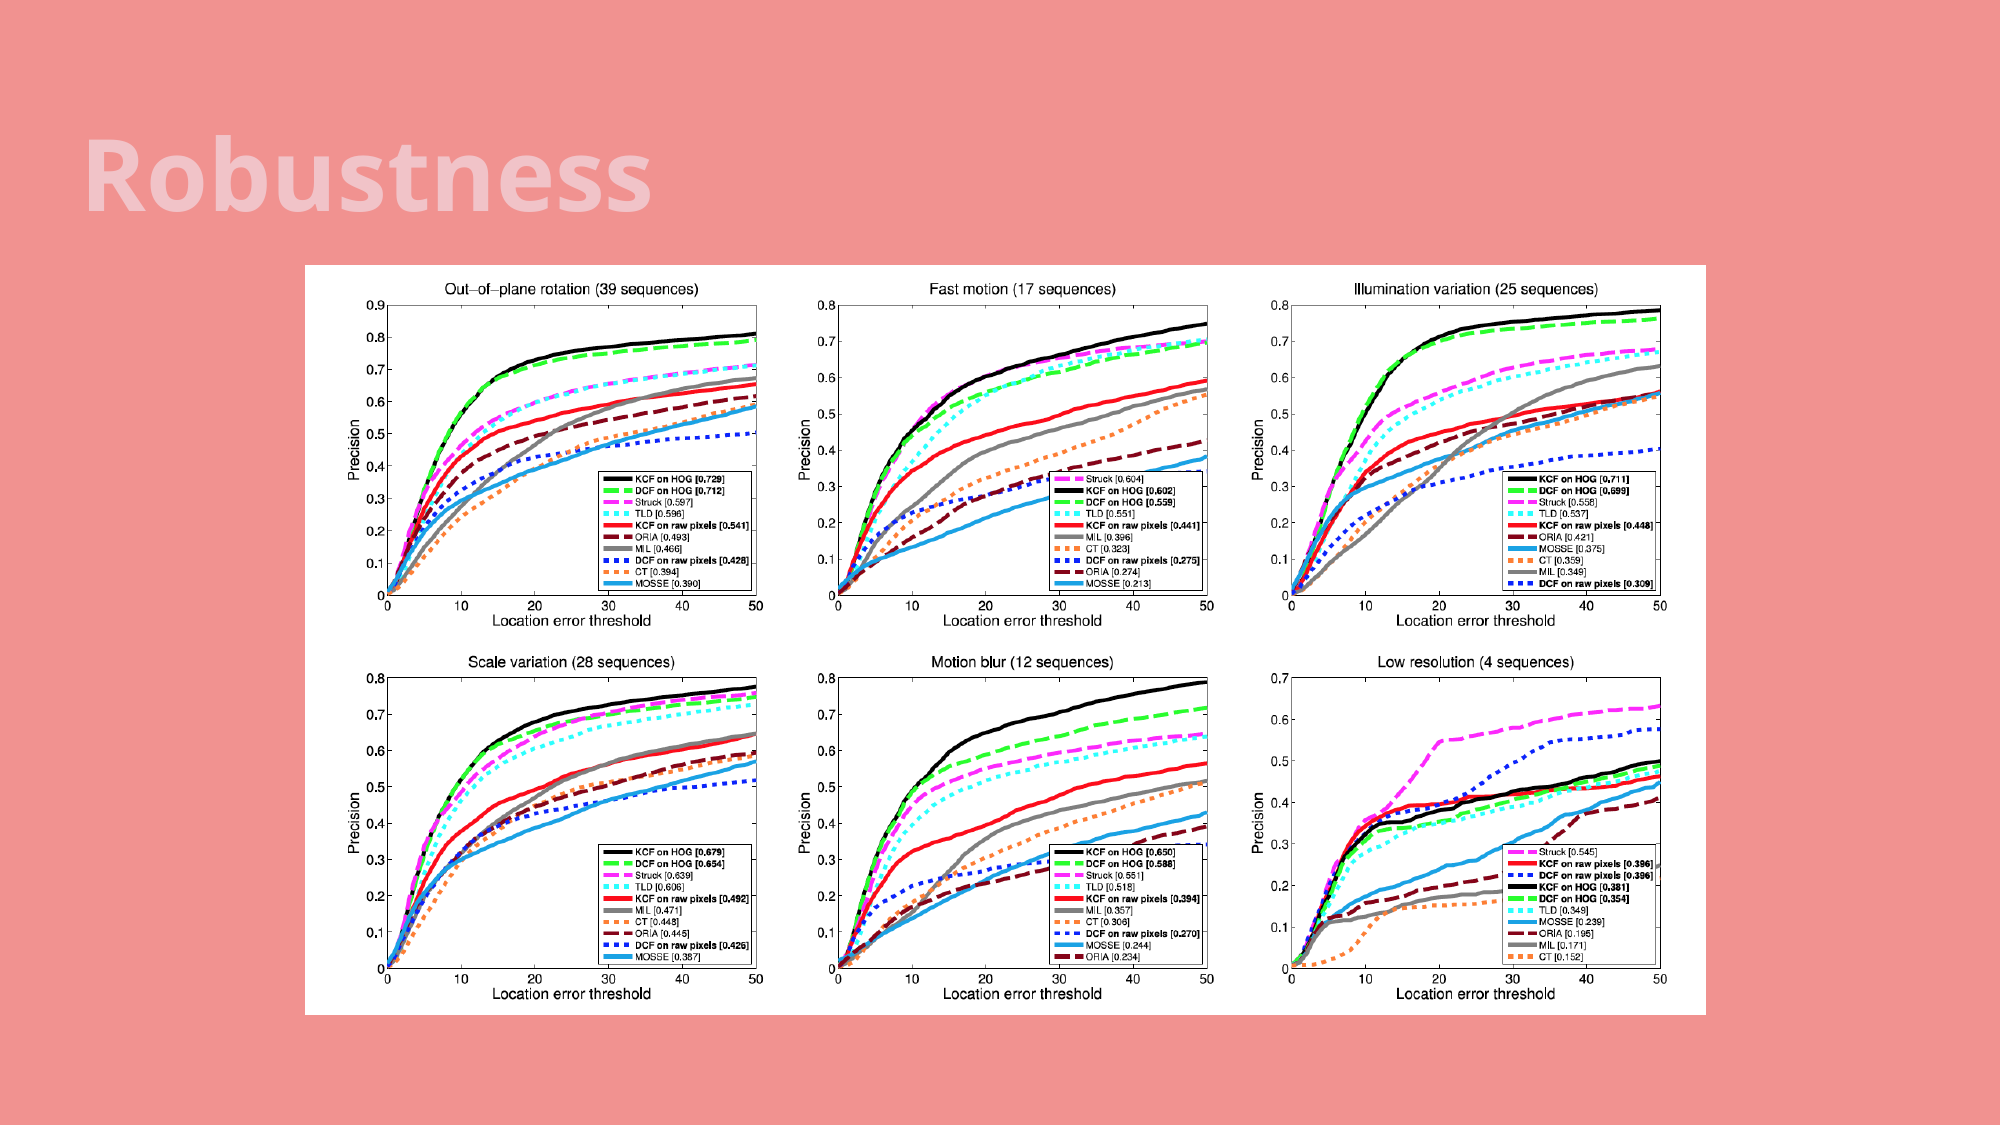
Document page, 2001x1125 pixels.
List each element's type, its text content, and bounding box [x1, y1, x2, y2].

picture [305, 265, 1706, 1015]
text_box Robustness [66, 104, 670, 240]
